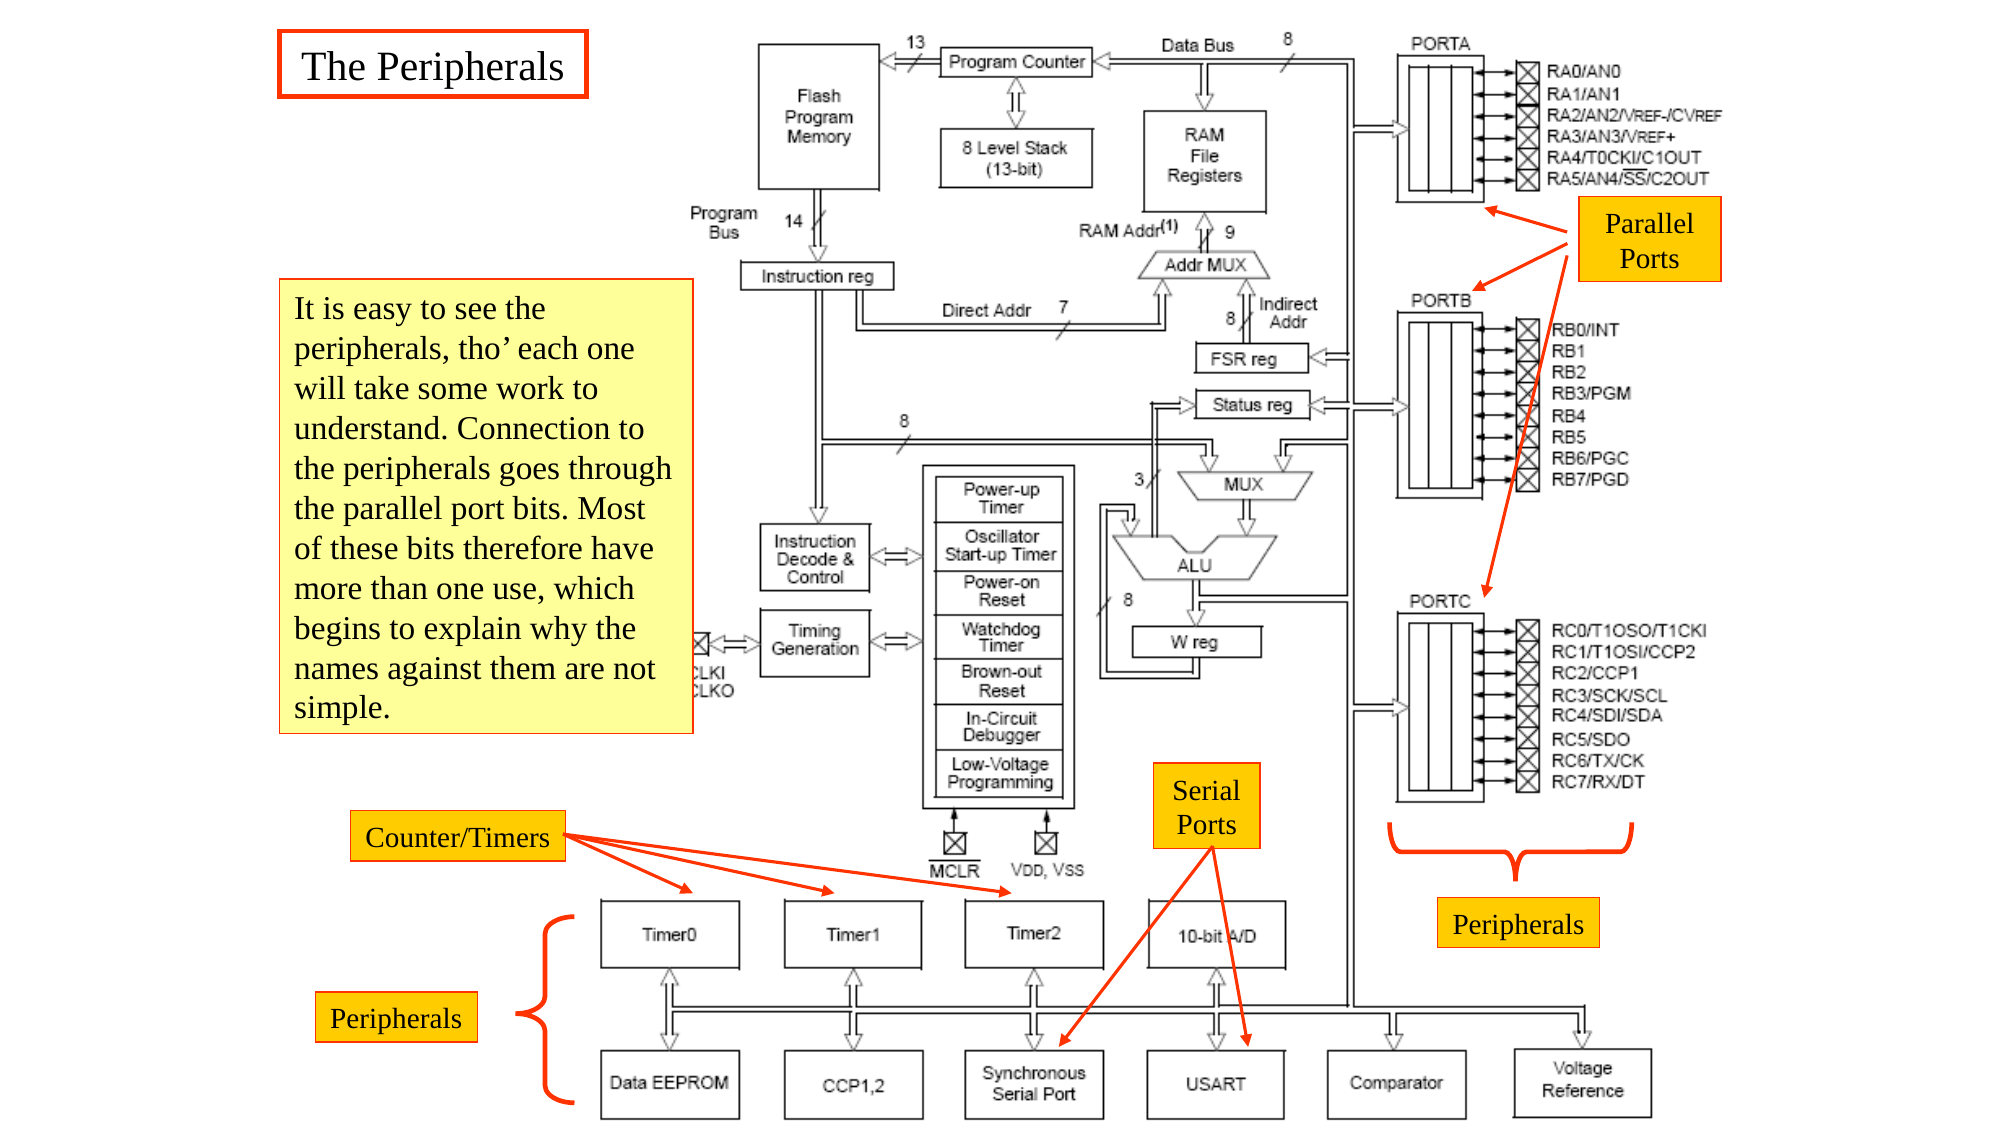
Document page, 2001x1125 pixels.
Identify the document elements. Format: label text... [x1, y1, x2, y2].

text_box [315, 822, 1632, 1103]
text_box Counter/Timers [350, 810, 566, 822]
text_box The Peripherals [279, 31, 586, 97]
text_box It is easy to see the peripherals, tho’ each one will take some work to understand. Connection to the peripherals goes through the parallel port bits. Most of these bits therefore have more than one use, which begins to explain why the names against them are not simple. [279, 278, 586, 734]
picture [586, 26, 1724, 1125]
